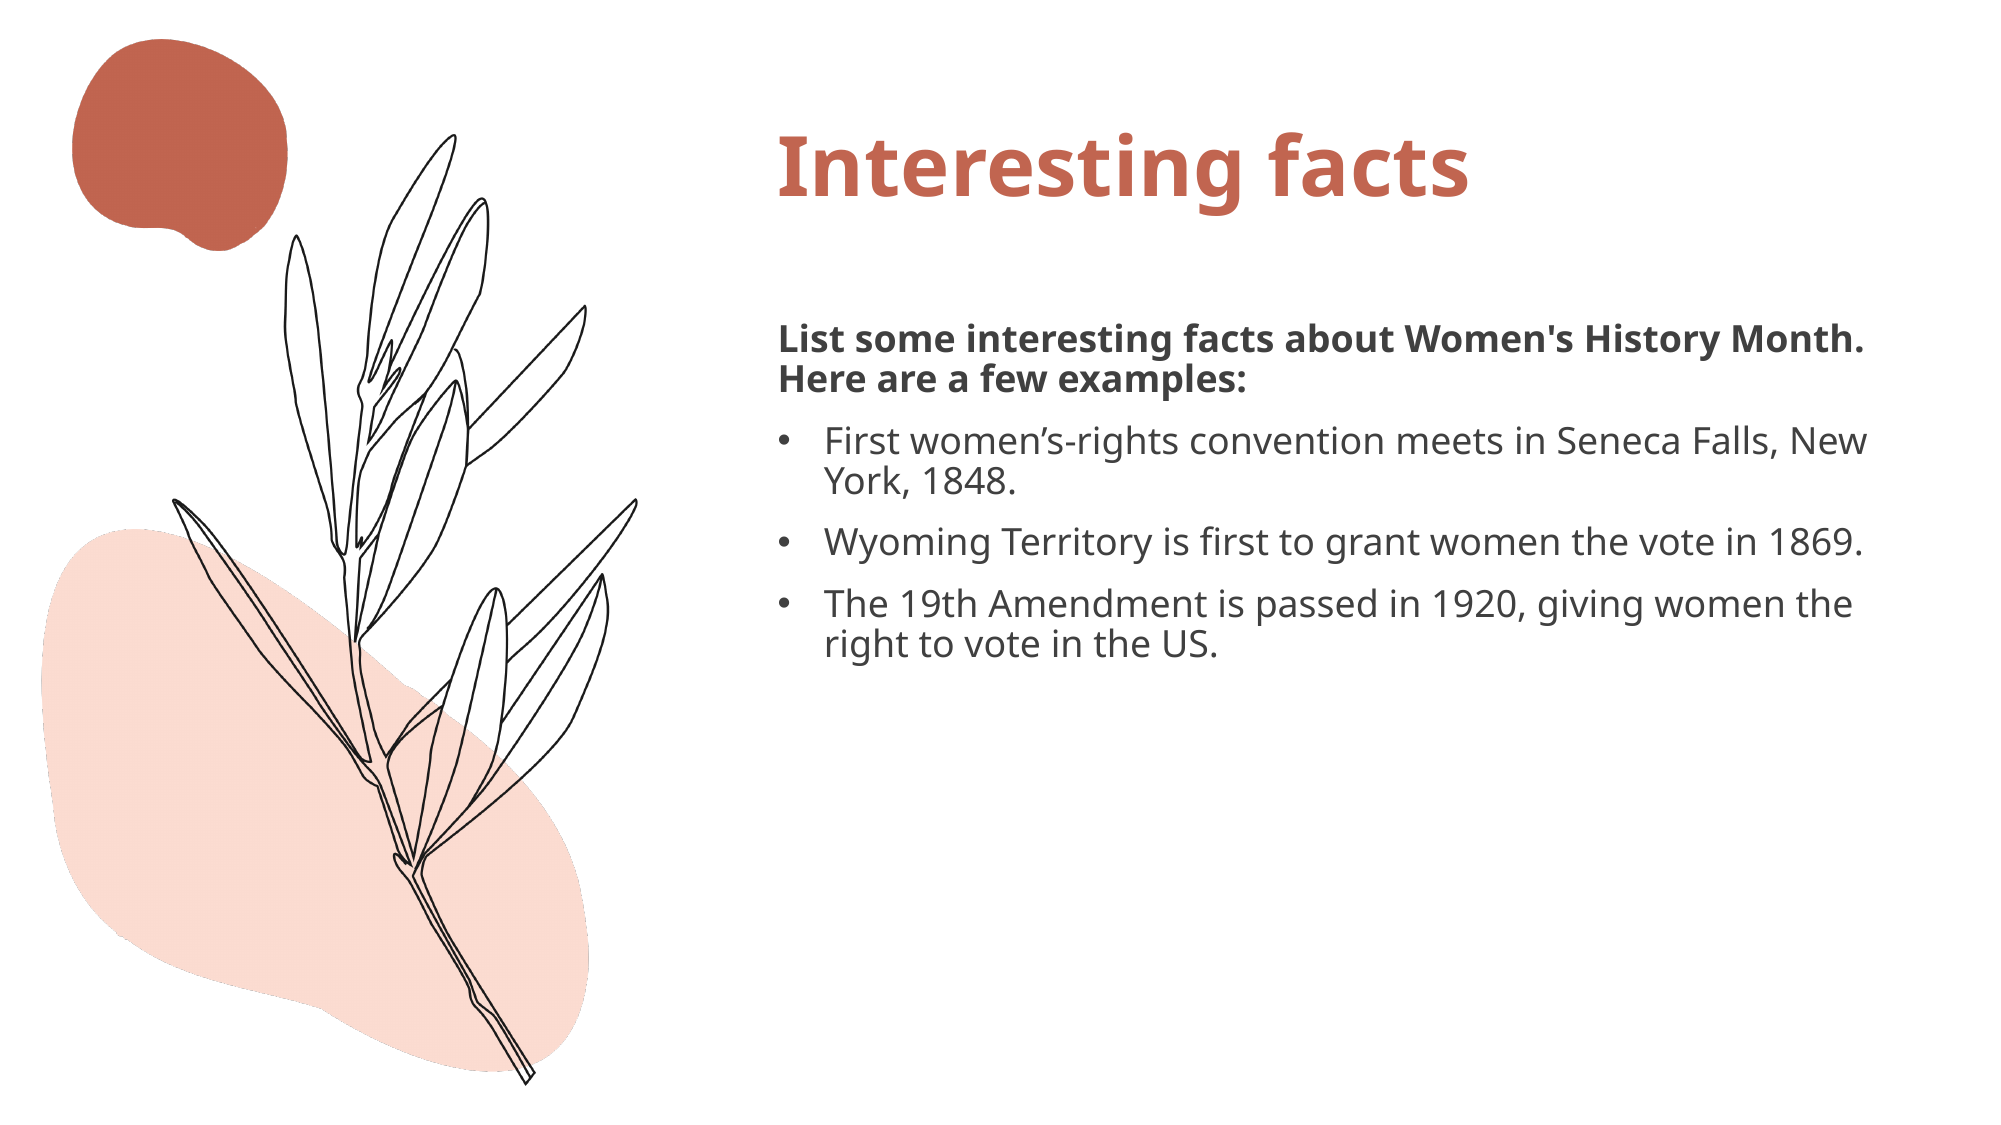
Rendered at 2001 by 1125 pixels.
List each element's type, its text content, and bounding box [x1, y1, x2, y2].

picture [41, 39, 638, 1086]
title Interesting facts [762, 117, 1905, 312]
list List some interesting facts about Women's History Month. Here are a few examples: First women’s-rights convention meets in Seneca Falls, New York, 1848. Wyoming Territory is first to grant women the vote in 1869. The 19th Amendment is passed in 1920, giving women the right to vote in the US. [762, 312, 1905, 850]
